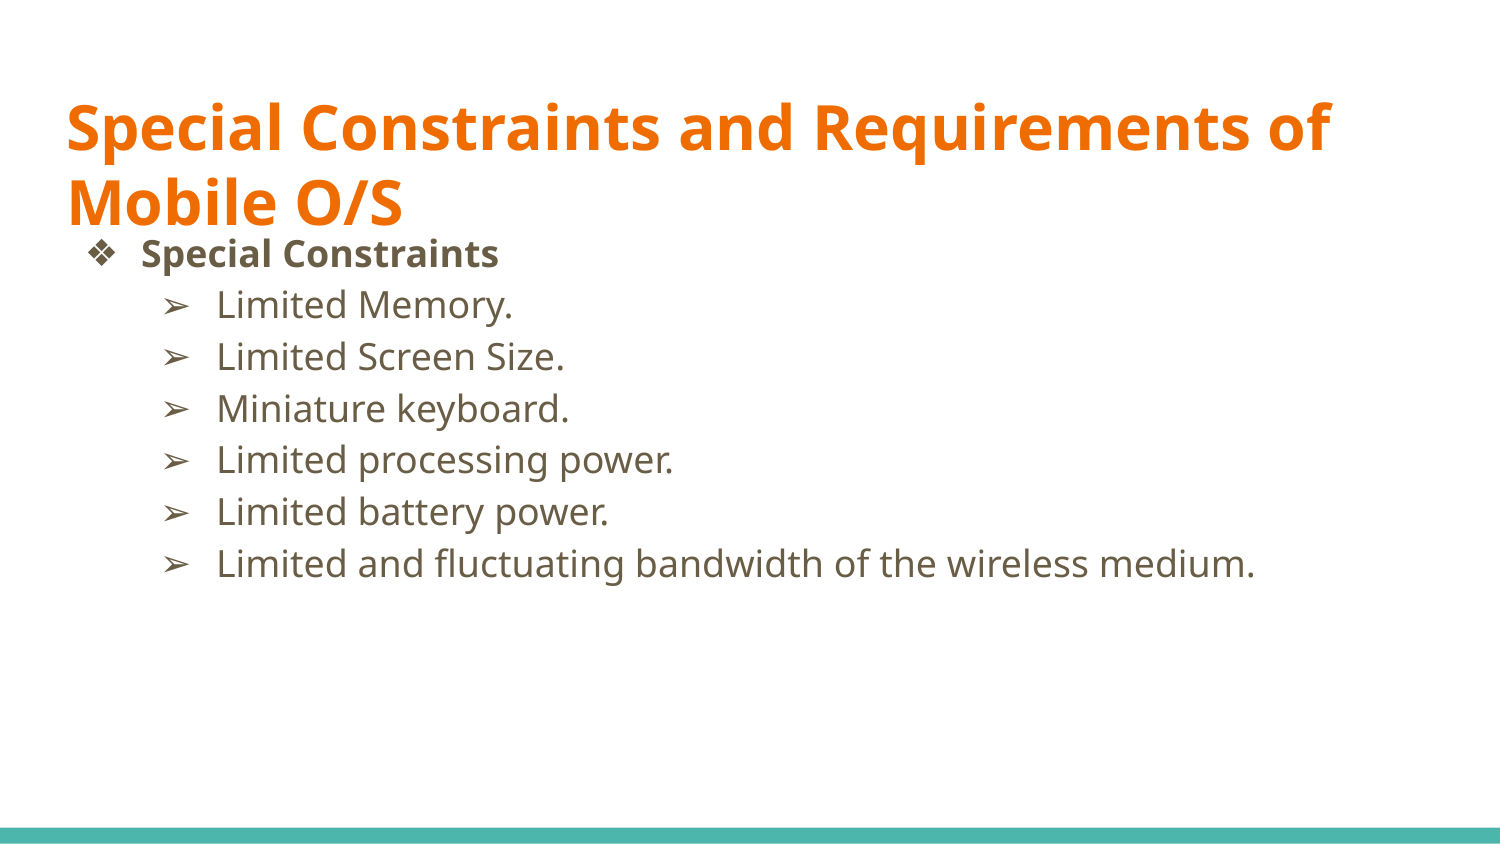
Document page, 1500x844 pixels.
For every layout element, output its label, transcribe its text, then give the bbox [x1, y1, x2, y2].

list Special Constraints Limited Memory. Limited Screen Size. Miniature keyboard. Limited processing power. Limited battery power. Limited and fluctuating bandwidth of the wireless medium. [51, 207, 1449, 750]
title Special Constraints and Requirements of Mobile O/S [51, 72, 1449, 189]
